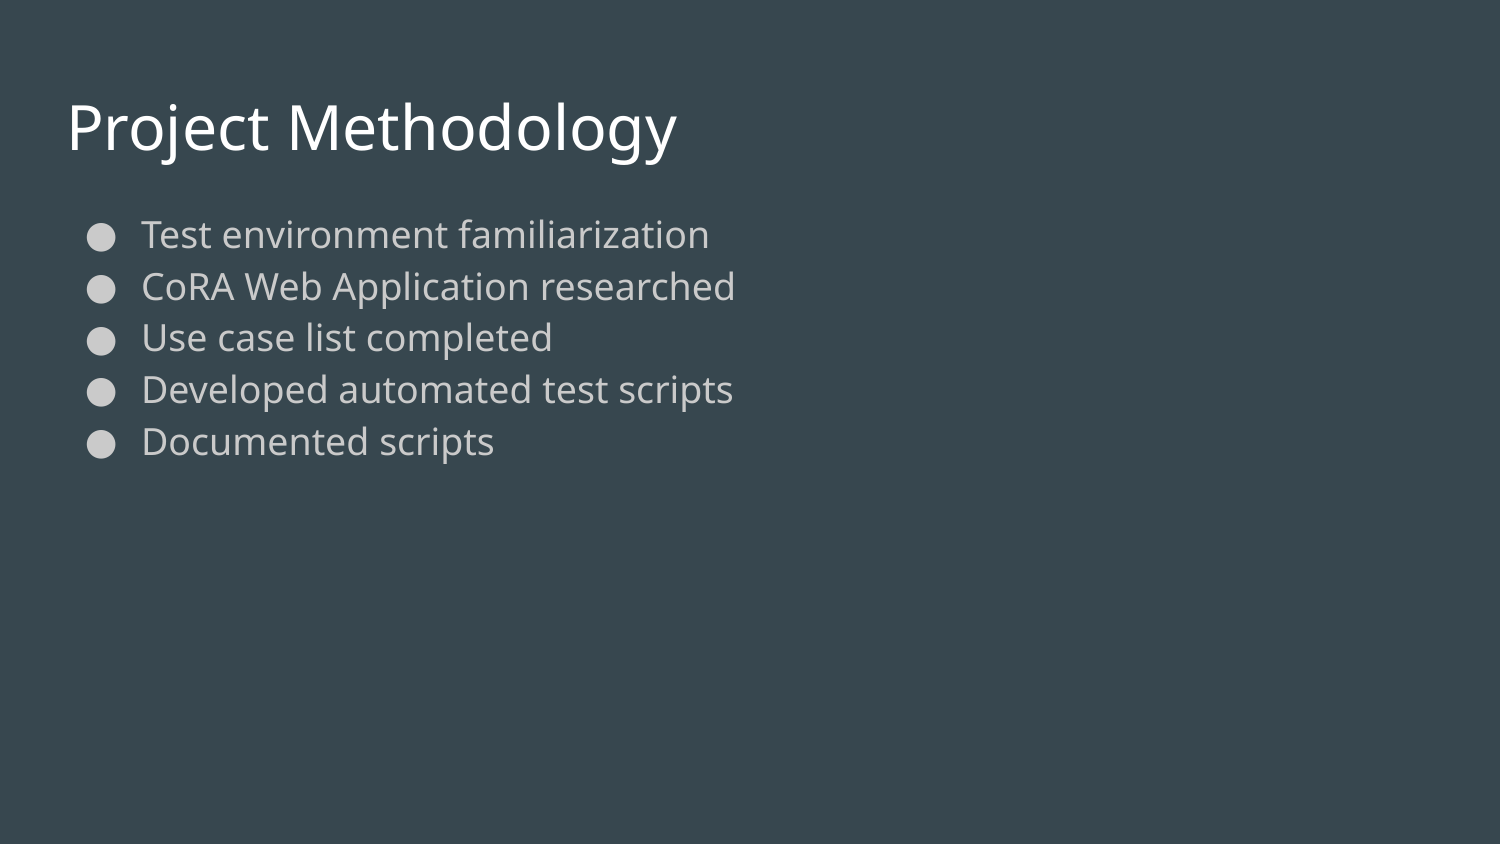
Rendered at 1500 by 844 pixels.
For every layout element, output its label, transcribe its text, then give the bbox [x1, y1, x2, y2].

title Project Methodology [51, 72, 1449, 167]
list Test environment familiarization CoRA Web Application researched Use case list completed Developed automated test scripts Documented scripts [51, 189, 1449, 750]
